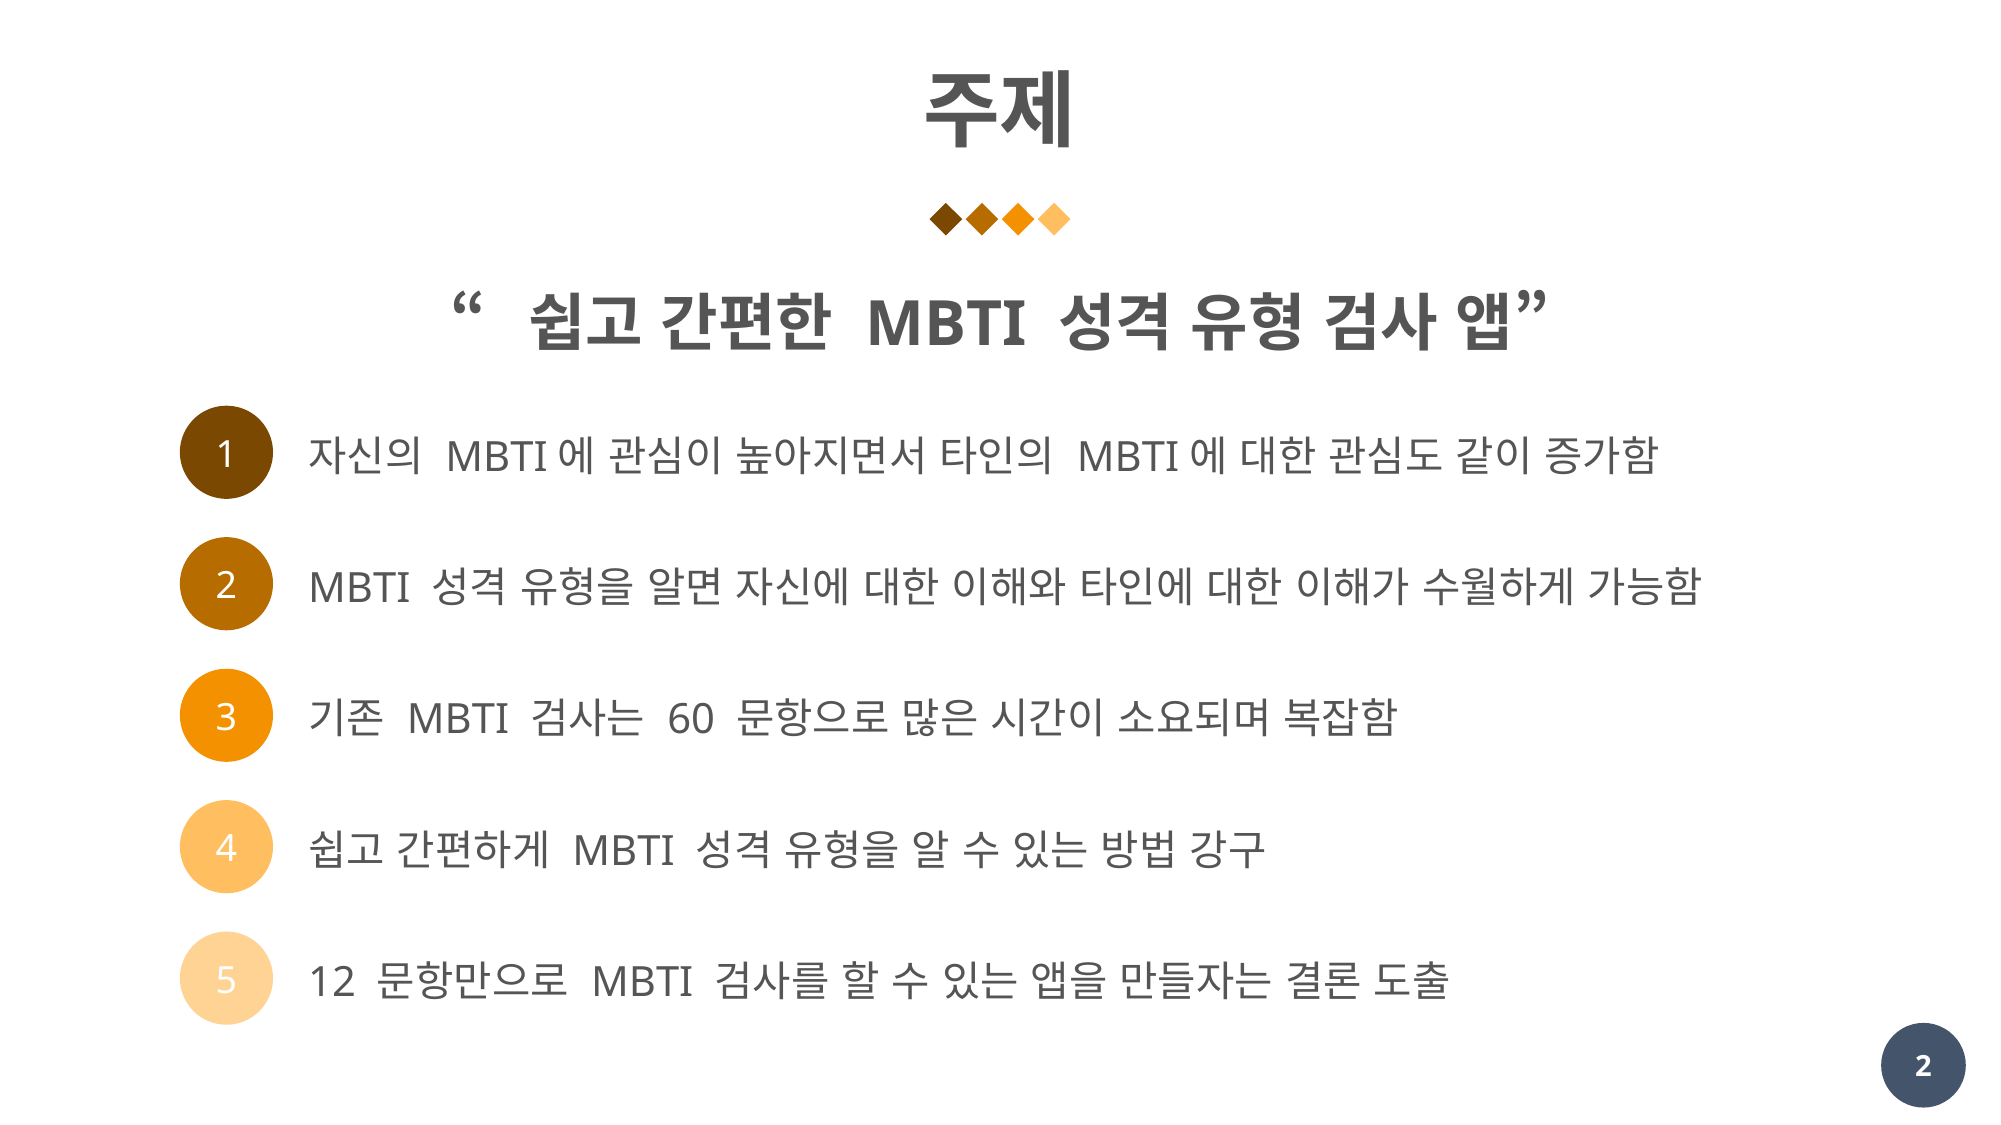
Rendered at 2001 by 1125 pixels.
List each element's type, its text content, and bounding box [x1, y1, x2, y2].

text_box “쉽고 간편한 MBTI 성격 유형 검사 앱” [435, 275, 1564, 366]
text_box 자신의 MBTI에 관심이 높아지면서 타인의 MBTI에 대한 관심도 같이 증가함 [293, 422, 1741, 487]
text_box 12 문항만으로 MBTI 검사를 할 수 있는 앱을 만들자는 결론 도출 [293, 947, 1794, 1013]
text_box 쉽고 간편하게 MBTI 성격 유형을 알 수 있는 방법 강구 [293, 816, 1794, 882]
title 주제 [293, 47, 1707, 180]
text_box 2 [178, 536, 275, 632]
text_box 3 [178, 667, 275, 763]
text_box 기존 MBTI 검사는 60 문항으로 많은 시간이 소요되며 복잡함 [293, 684, 1794, 750]
text_box 5 [178, 930, 275, 1026]
text_box MBTI 성격 유형을 알면 자신에 대한 이해와 타인에 대한 이해가 수월하게 가능함 [293, 553, 1794, 619]
text_box 4 [178, 799, 275, 895]
text_box 1 [178, 404, 275, 500]
slide_number 2 [1873, 1035, 1974, 1096]
